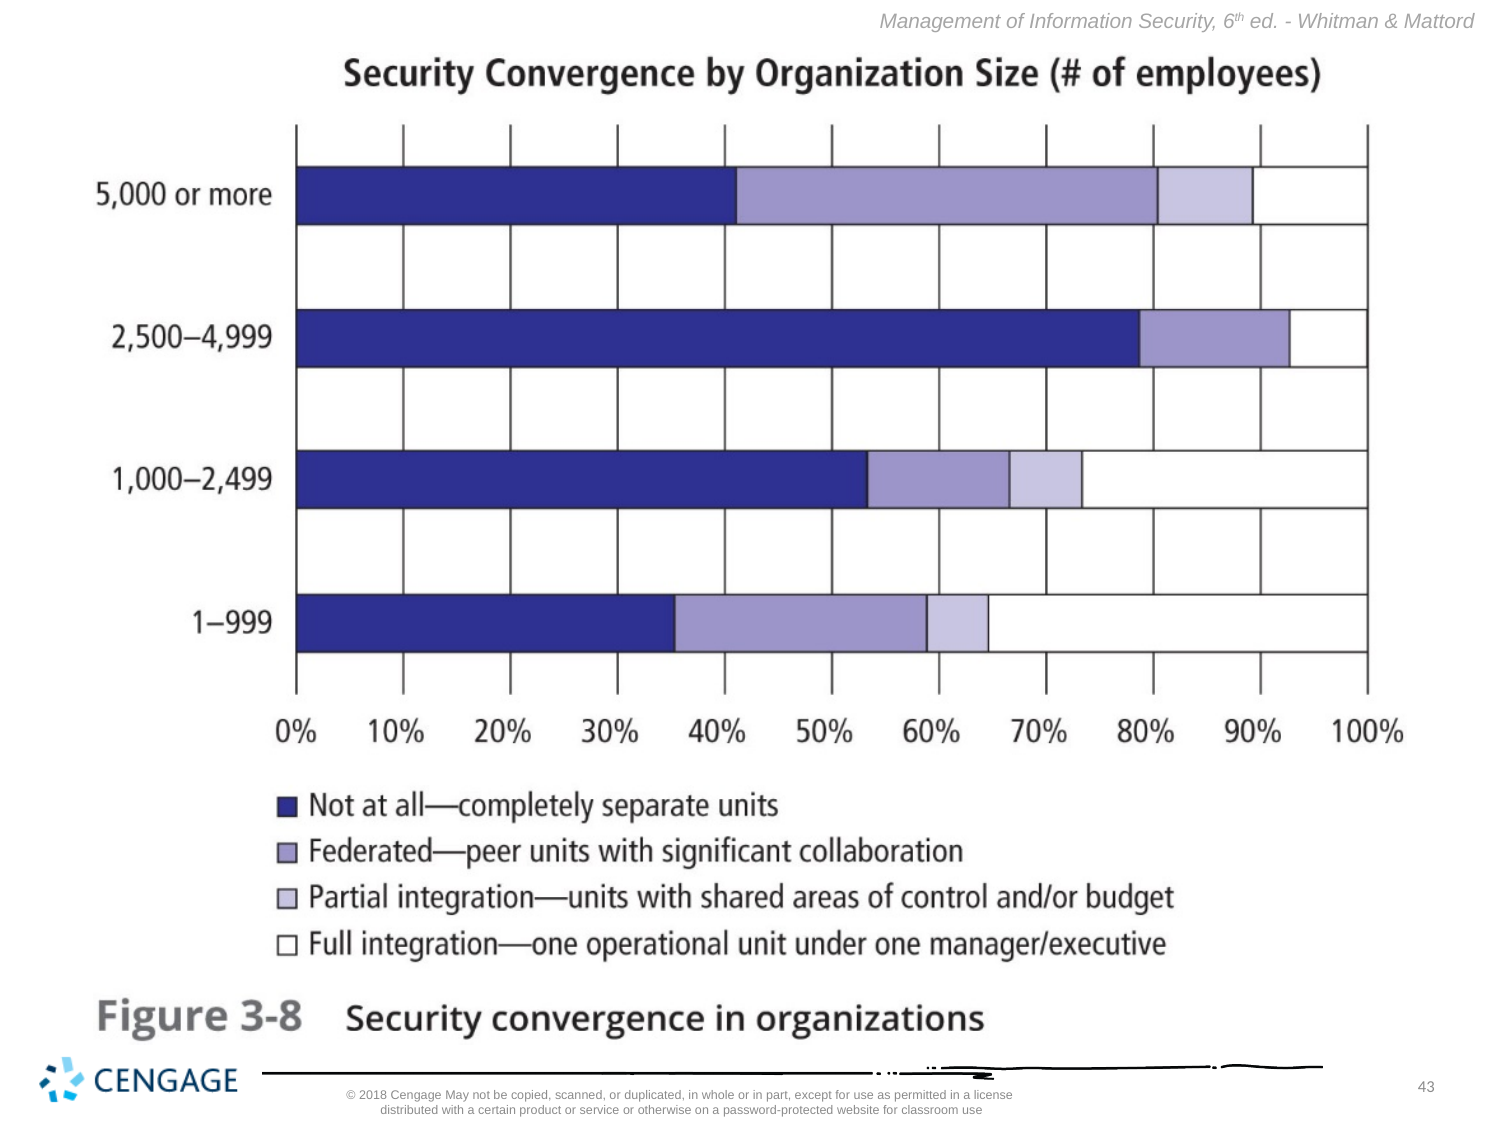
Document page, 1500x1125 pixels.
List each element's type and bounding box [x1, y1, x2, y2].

picture [262, 1064, 1323, 1080]
picture [19, 52, 1407, 1115]
